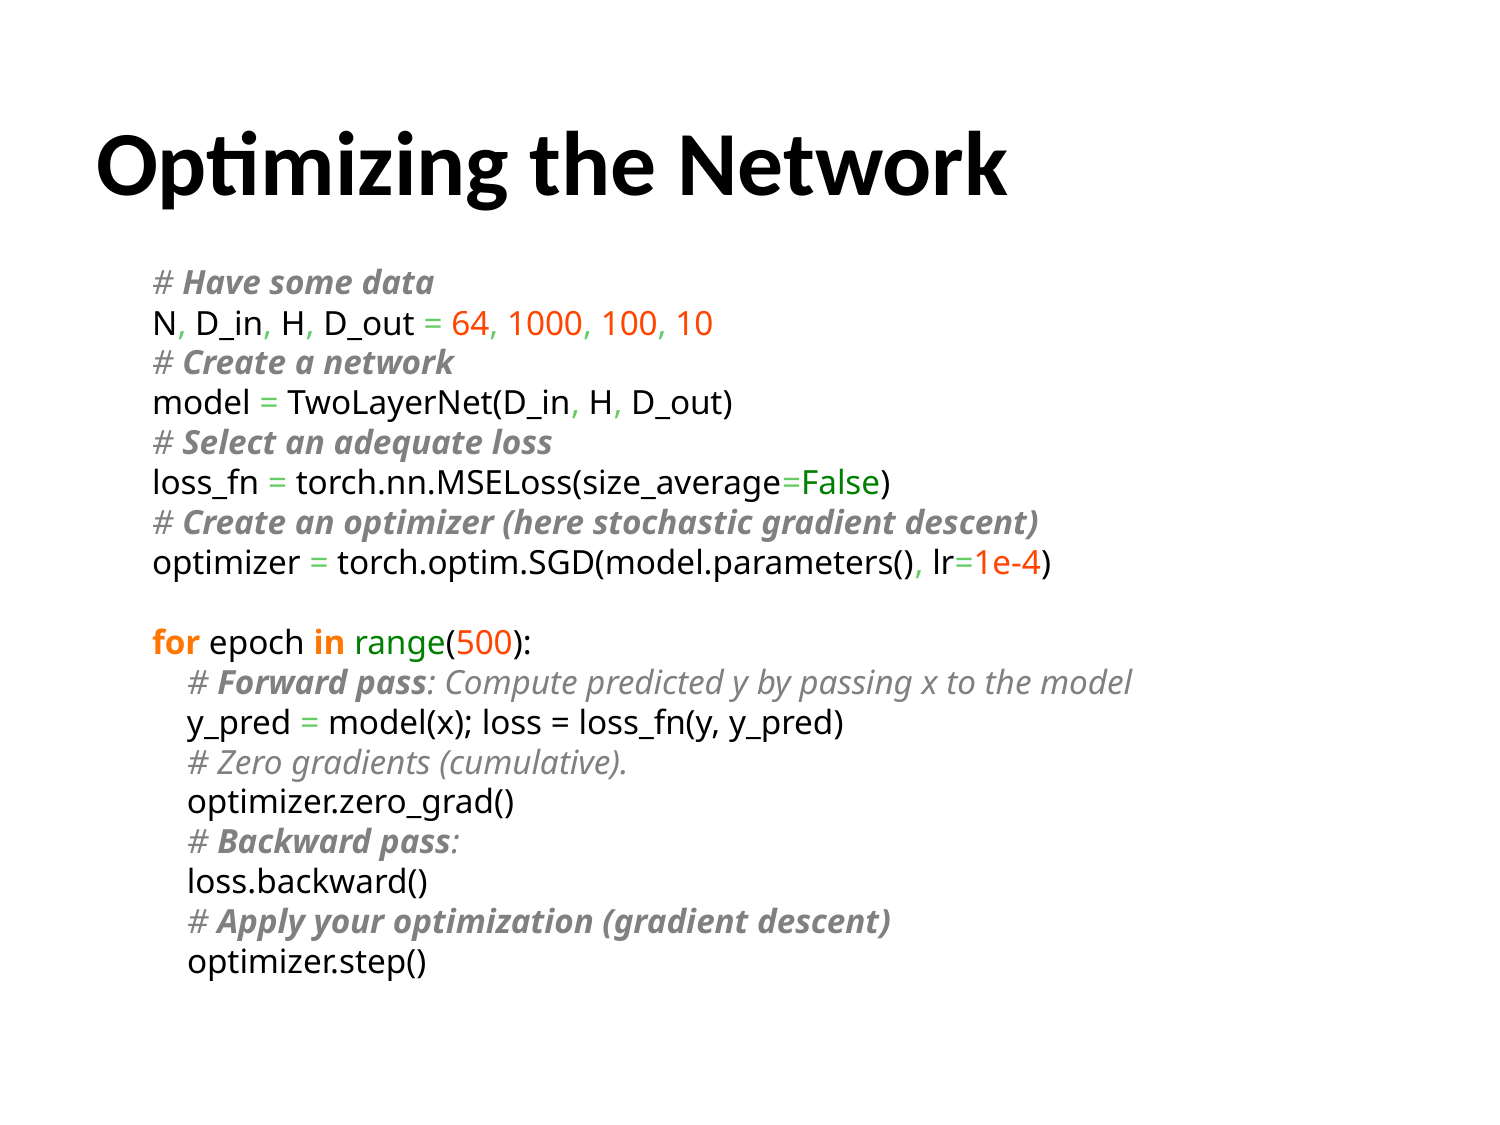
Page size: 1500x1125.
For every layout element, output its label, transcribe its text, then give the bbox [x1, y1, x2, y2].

title Optimizing the Network [81, 96, 1483, 176]
text_box # Have some data N, D_in, H, D_out = 64, 1000, 100, 10 # Create a network model = TwoLayerNet(D_in, H, D_out) # Select an adequate loss loss_fn = torch.nn.MSELoss(size_average=False) # Create an optimizer (here stochastic gradient descent) optimizer = torch.optim.SGD(model.parameters(), lr=1e-4) for epoch in range(500): # Forward pass: Compute predicted y by passing x to the model y_pred = model(x); loss = loss_fn(y, y_pred) # Zero gradients (cumulative). optimizer.zero_grad() # Backward pass: loss.backward() # Apply your optimization (gradient descent) optimizer.step() [137, 204, 1427, 1038]
